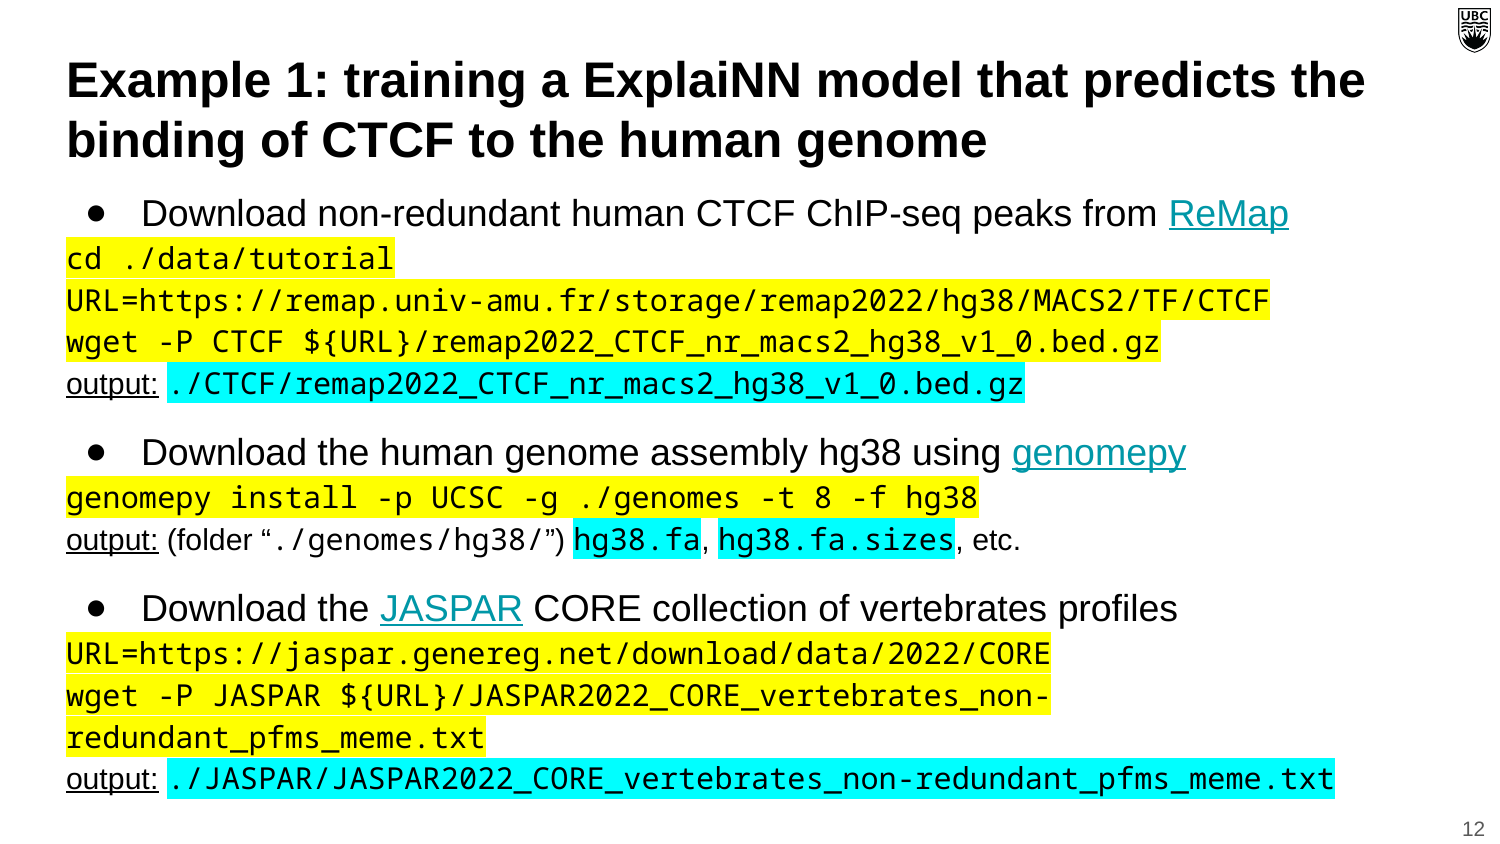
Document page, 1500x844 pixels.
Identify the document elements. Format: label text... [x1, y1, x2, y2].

picture [1457, 8, 1492, 53]
title Example 1: training a ExplaiNN model that predicts the binding of CTCF to the human genome [51, 60, 1449, 155]
slide_number ‹#› [1449, 795, 1500, 844]
list Download non-redundant human CTCF ChIP-seq peaks from ReMap cd ./data/tutorial URL=https://remap.univ-amu.fr/storage/remap2022/hg38/MACS2/TF/CTCF wget -P CTCF ${URL}/remap2022_CTCF_nr_macs2_hg38_v1_0.bed.gz output: ./CTCF/remap2022_CTCF_nr_macs2_hg38_v1_0.bed.gz Download the human genome assembly hg38 using genomepy genomepy install -p UCSC -g ./genomes -t 8 -f hg38 output: (folder “./genomes/hg38/”) hg38.fa, hg38.fa.sizes, etc. Download the JASPAR CORE collection of vertebrates profiles URL=https://jaspar.genereg.net/download/data/2022/CORE wget -P JASPAR ${URL}/JASPAR2022_CORE_vertebrates_non-redundant_pfms_meme.txt output: ./JASPAR/JASPAR2022_CORE_vertebrates_non-redundant_pfms_meme.txt [51, 166, 1449, 844]
